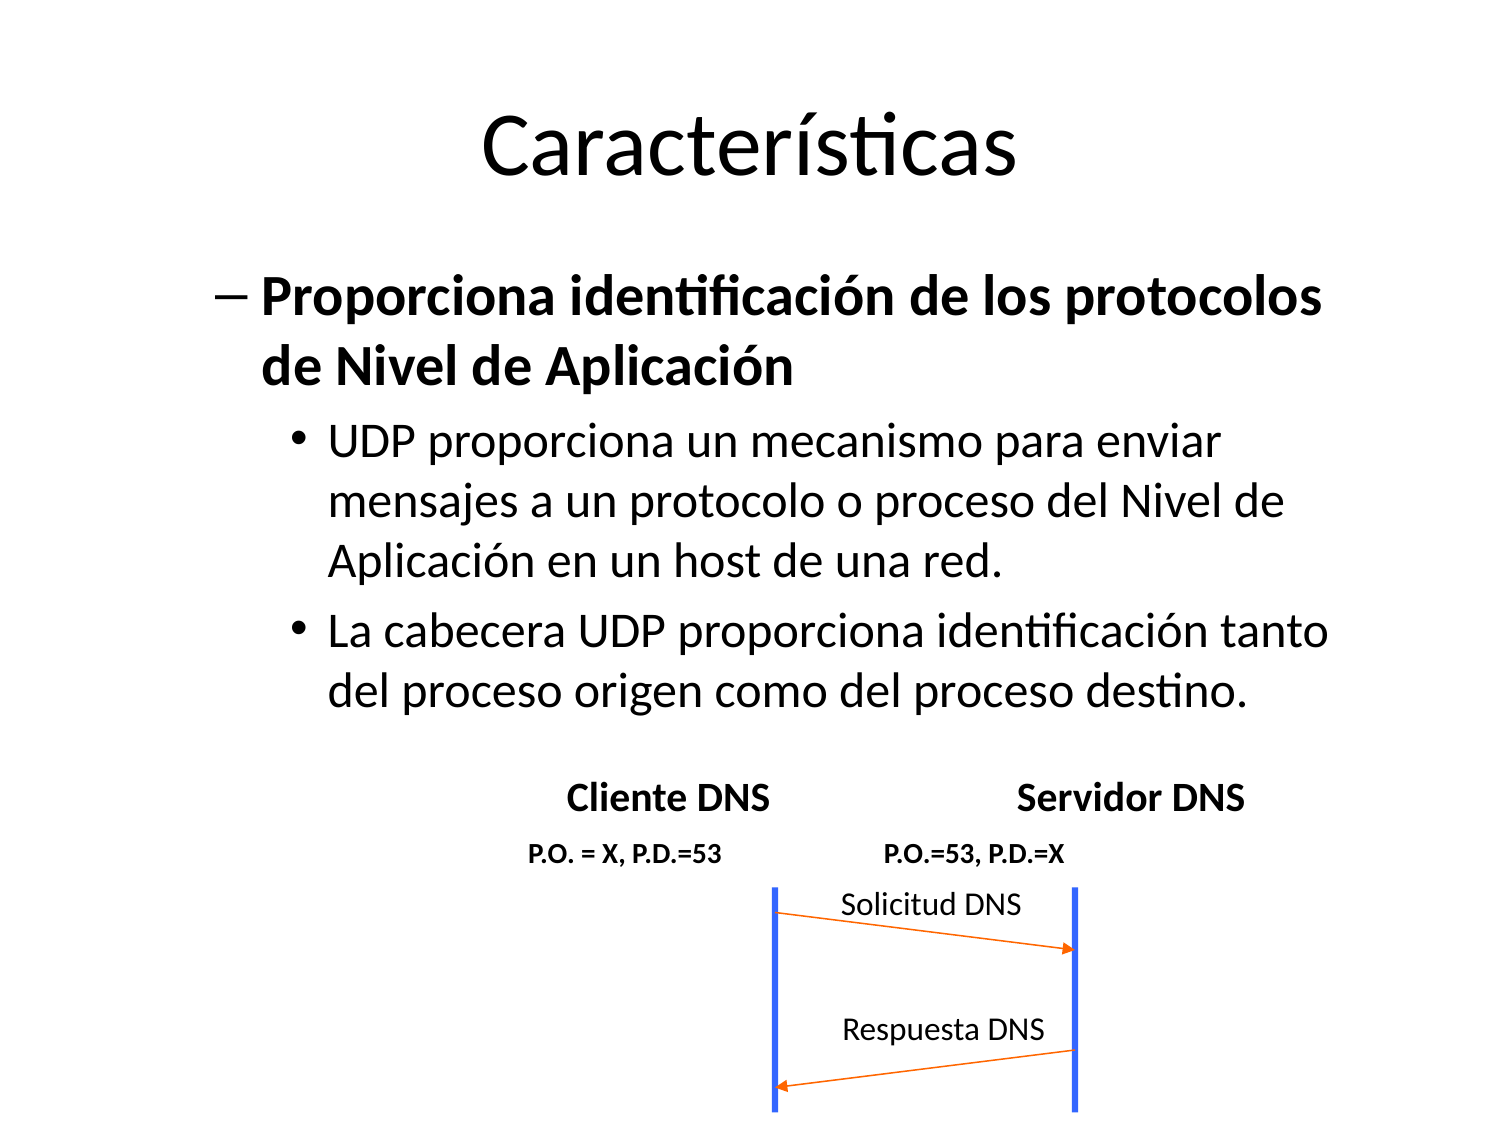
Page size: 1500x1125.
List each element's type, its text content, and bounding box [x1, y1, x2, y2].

text_box [914, 930, 1075, 955]
title Características [75, 45, 1425, 233]
list Proporciona identificación de los protocolos de Nivel de Aplicación UDP proporciona un mecanismo para enviar mensajes a un protocolo o proceso del Nivel de Aplicación en un host de una red. La cabecera UDP proporciona identificación tanto del proceso origen como del proceso destino. [125, 249, 1400, 925]
text_box Solicitud DNS [762, 874, 1100, 930]
text_box Cliente DNS Servidor DNS P.O. = X, P.D.=53 P.O.=53, P.D.=X [487, 762, 1325, 877]
text_box Respuesta DNS [774, 999, 1113, 1055]
text_box [774, 1055, 1036, 1093]
